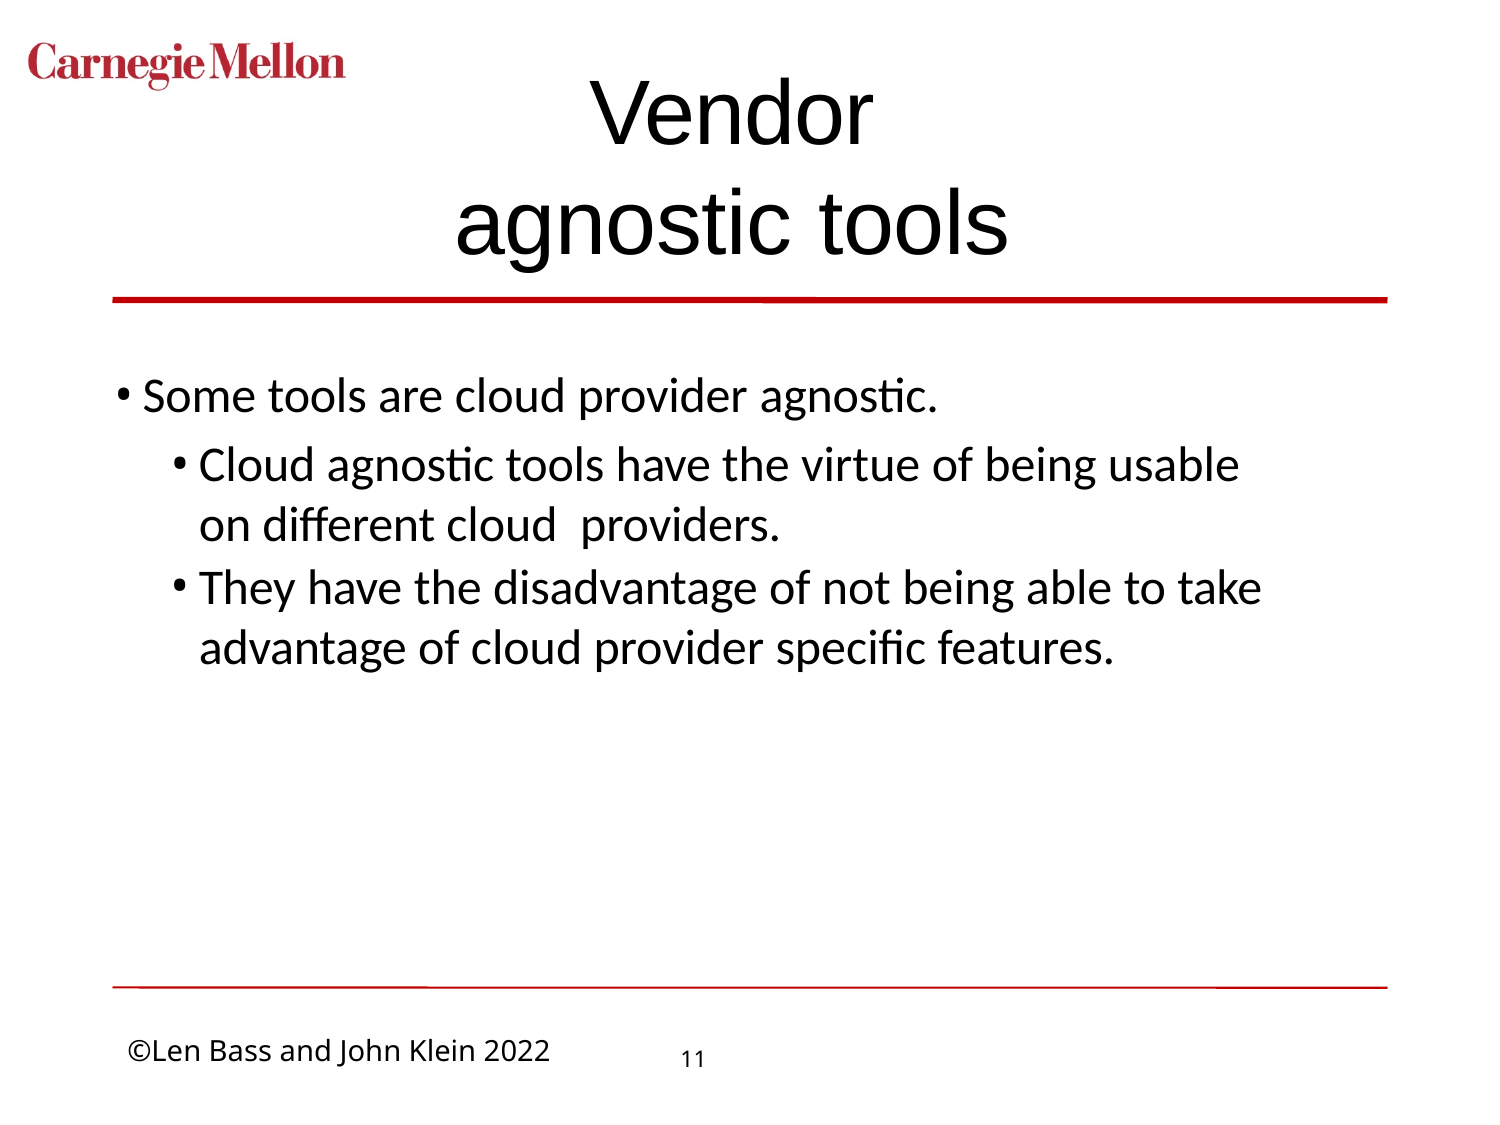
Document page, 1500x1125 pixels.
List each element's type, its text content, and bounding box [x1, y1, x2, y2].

text_box Some tools are cloud provider agnostic. Cloud agnostic tools have the virtue of being usable on different cloud providers. They have the disadvantage of not being able to take advantage of cloud provider specific features. [112, 356, 1300, 675]
picture [24, 37, 349, 92]
title Vendor agnostic tools [437, 51, 1026, 273]
